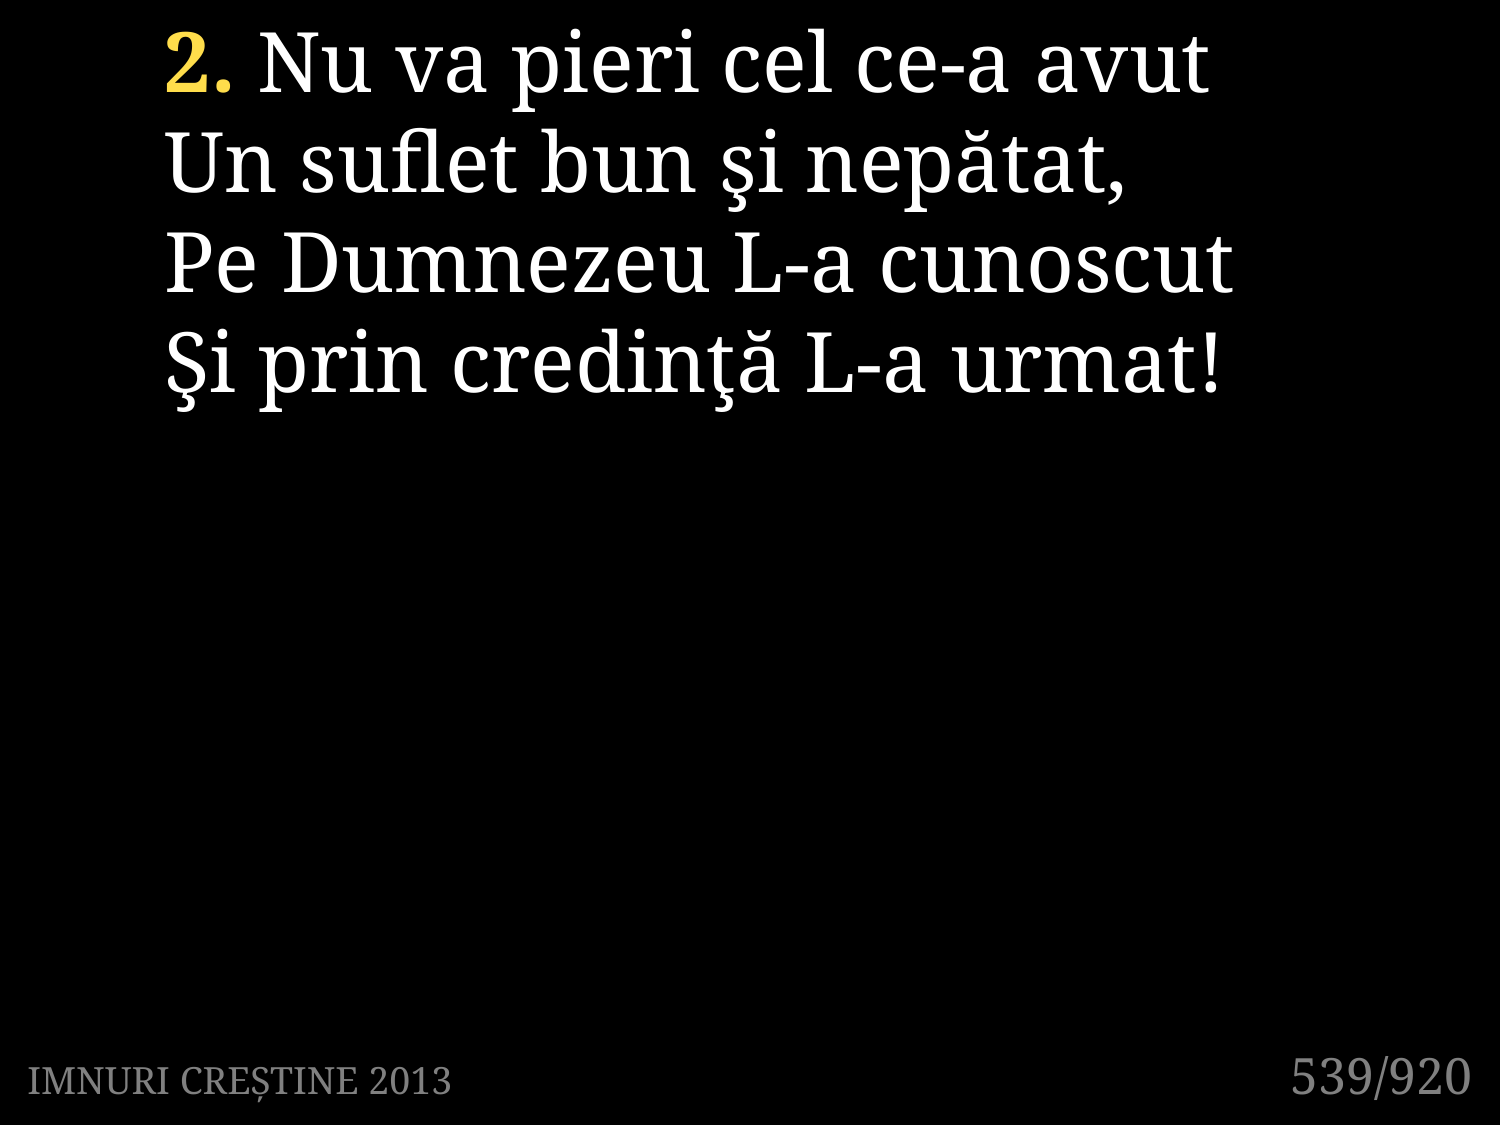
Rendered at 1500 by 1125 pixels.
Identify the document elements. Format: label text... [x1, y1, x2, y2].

text_box IMNURI CREȘTINE 2013 [12, 1049, 637, 1110]
text_box 539/920 [637, 1037, 1488, 1113]
text_box 2. Nu va pieri cel ce-a avut Un suflet bun şi nepătat, Pe Dumnezeu L-a cunoscut Şi prin credinţă L-a urmat! [149, 2, 1500, 417]
